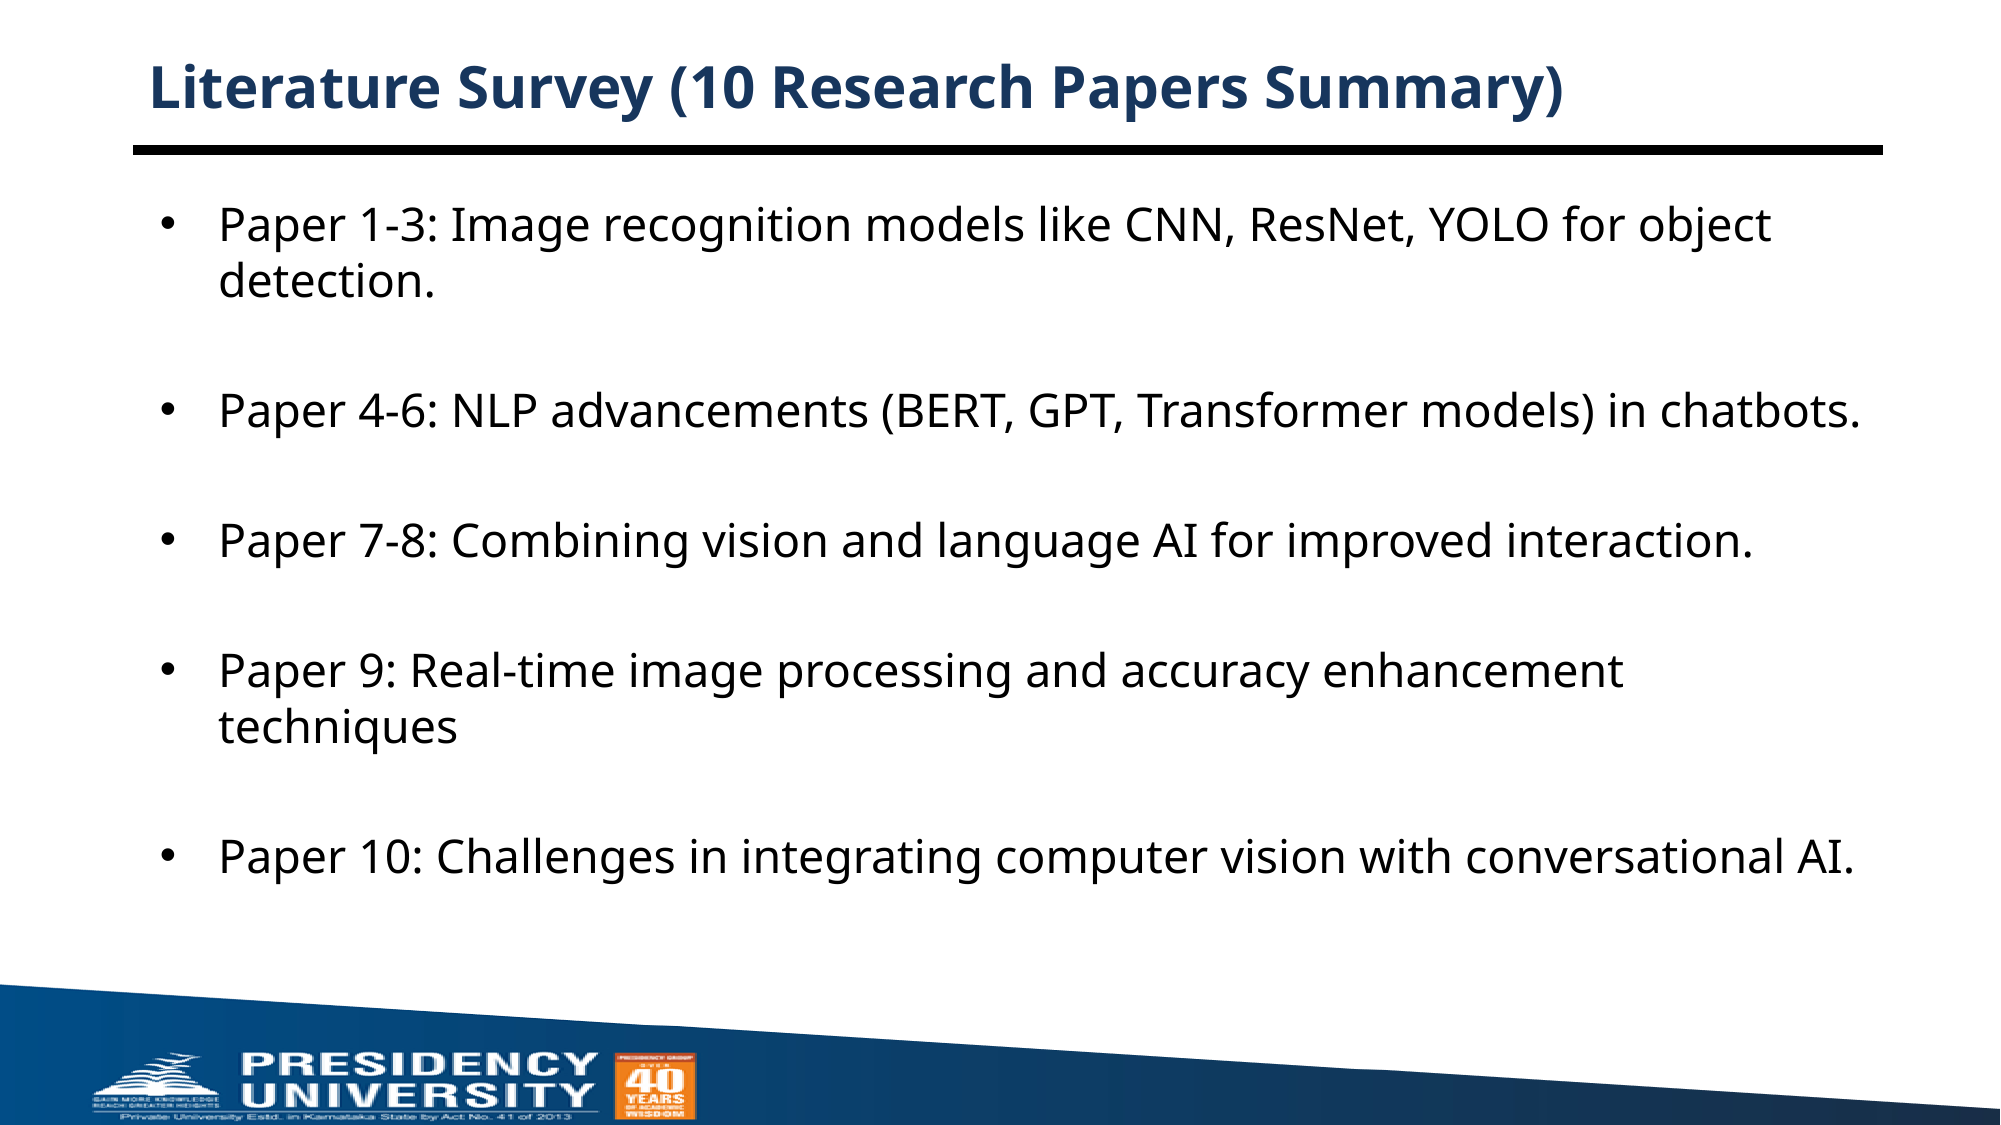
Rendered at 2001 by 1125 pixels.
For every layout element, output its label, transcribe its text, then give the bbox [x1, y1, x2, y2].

picture [0, 982, 2000, 1125]
list Paper 1-3: Image recognition models like CNN, ResNet, YOLO for object detection. Paper 4-6: NLP advancements (BERT, GPT, Transformer models) in chatbots. Paper 7-8: Combining vision and language AI for improved interaction. Paper 9: Real-time image processing and accuracy enhancement techniques Paper 10: Challenges in integrating computer vision with conversational AI. [133, 187, 1884, 1000]
title Literature Survey (10 Research Papers Summary) [133, 45, 1884, 125]
